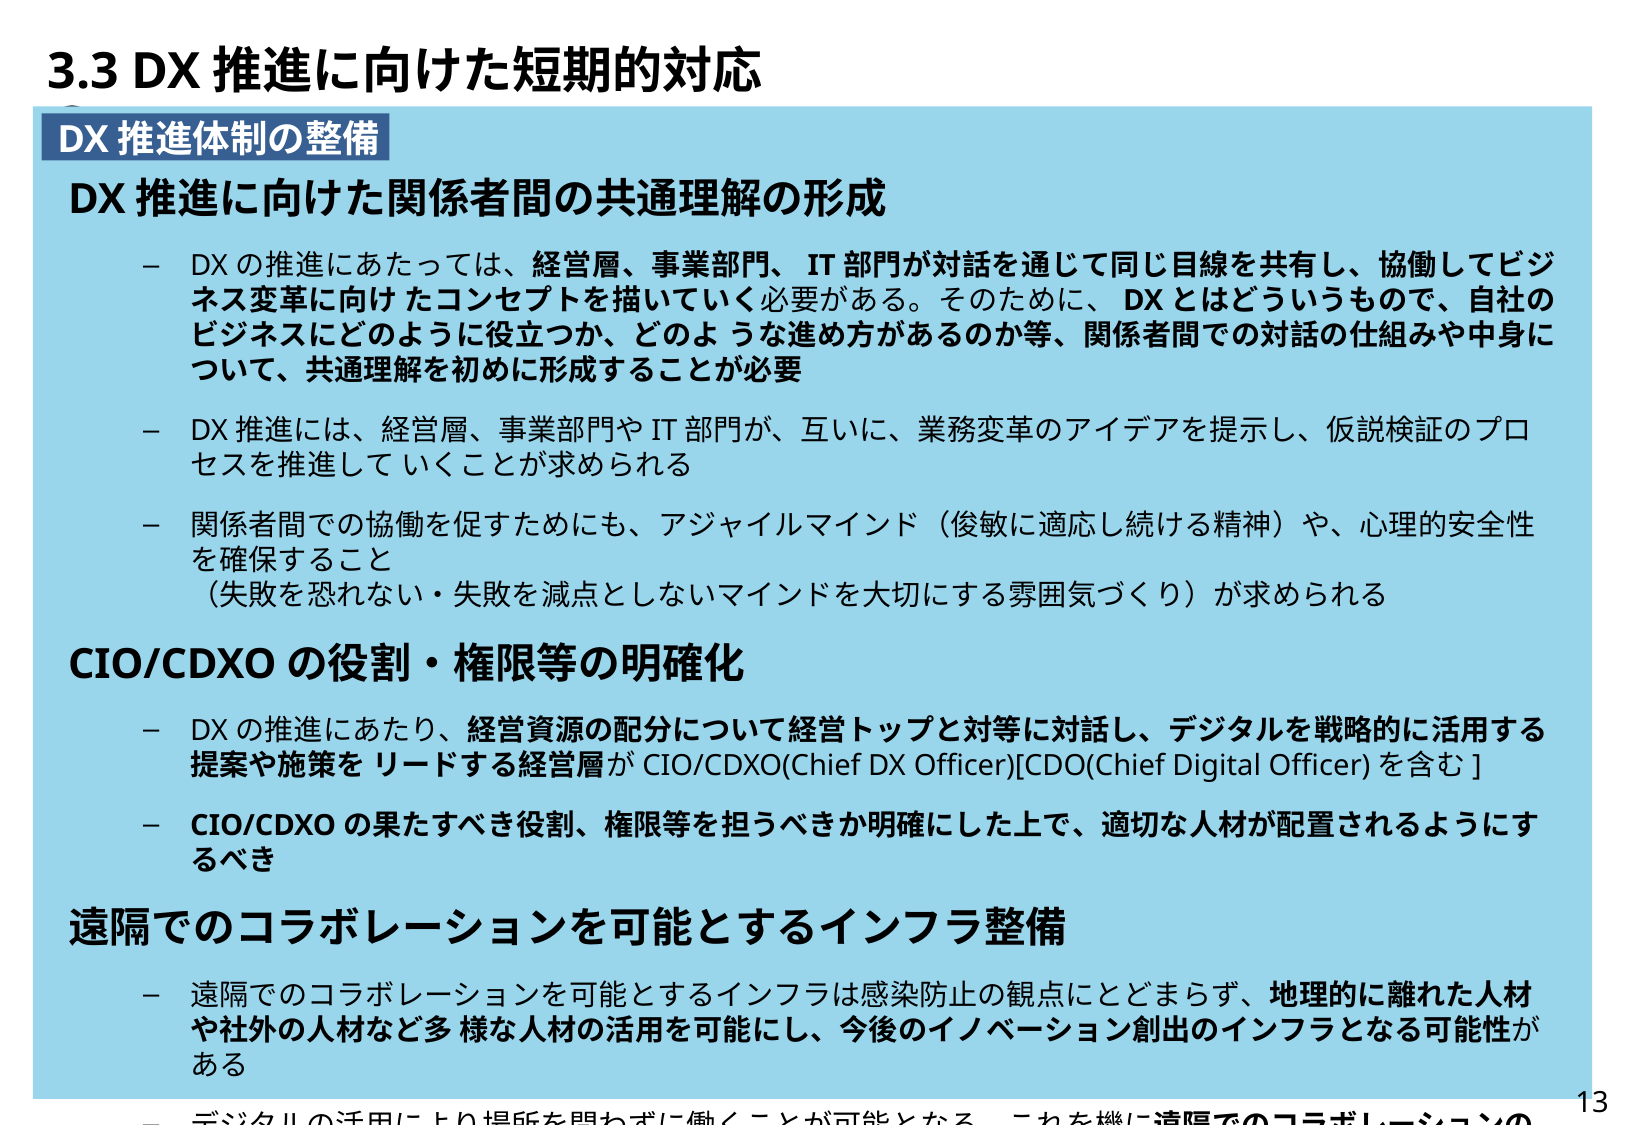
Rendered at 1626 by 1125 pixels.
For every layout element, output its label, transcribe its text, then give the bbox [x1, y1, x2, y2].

text_box [32, 106, 1593, 1099]
title 3.3 DX推進に向けた短期的対応① [45, 36, 803, 106]
text_box DX推進に向けた関係者間の共通理解の形成 DXの推進にあたっては、経営層、事業部門、IT部門が対話を通じて同じ目線を共有し、協働してビジネス変革に向け たコンセプトを描いていく必要がある。そのために、DXとはどういうもので、自社のビジネスにどのように役立つか、どのよ うな進め方があるのか等、関係者間での対話の仕組みや中身について、共通理解を初めに形成することが必要 DX推進には、経営層、事業部門やIT部門が、互いに、業務変革のアイデアを提示し、仮説検証のプロセスを推進して いくことが求められる 関係者間での協働を促すためにも、アジャイルマインド（俊敏に適応し続ける精神）や、心理的安全性を確保すること （失敗を恐れない・失敗を減点としないマインドを大切にする雰囲気づくり）が求められる CIO/CDXOの役割・権限等の明確化 DXの推進にあたり、経営資源の配分について経営トップと対等に対話し、デジタルを戦略的に活用する提案や施策を リードする経営層がCIO/CDXO(Chief DX Officer)[CDO(Chief Digital Officer)を含む] CIO/CDXOの果たすべき役割、権限等を担うべきか明確にした上で、適切な人材が配置されるようにするべき 遠隔でのコラボレーションを可能とするインフラ整備 遠隔でのコラボレーションを可能とするインフラは感染防止の観点にとどまらず、地理的に離れた人材や社外の人材など多 様な人材の活用を可能にし、今後のイノベーション創出のインフラとなる可能性がある デジタルの活用により場所を問わずに働くことが可能となる。これを機に遠隔でのコラボレーションのあり方を議論していく ことが必要 [66, 169, 1557, 1125]
text_box DX推進体制の整備 [41, 113, 390, 161]
slide_number 13 [1569, 1079, 1619, 1125]
